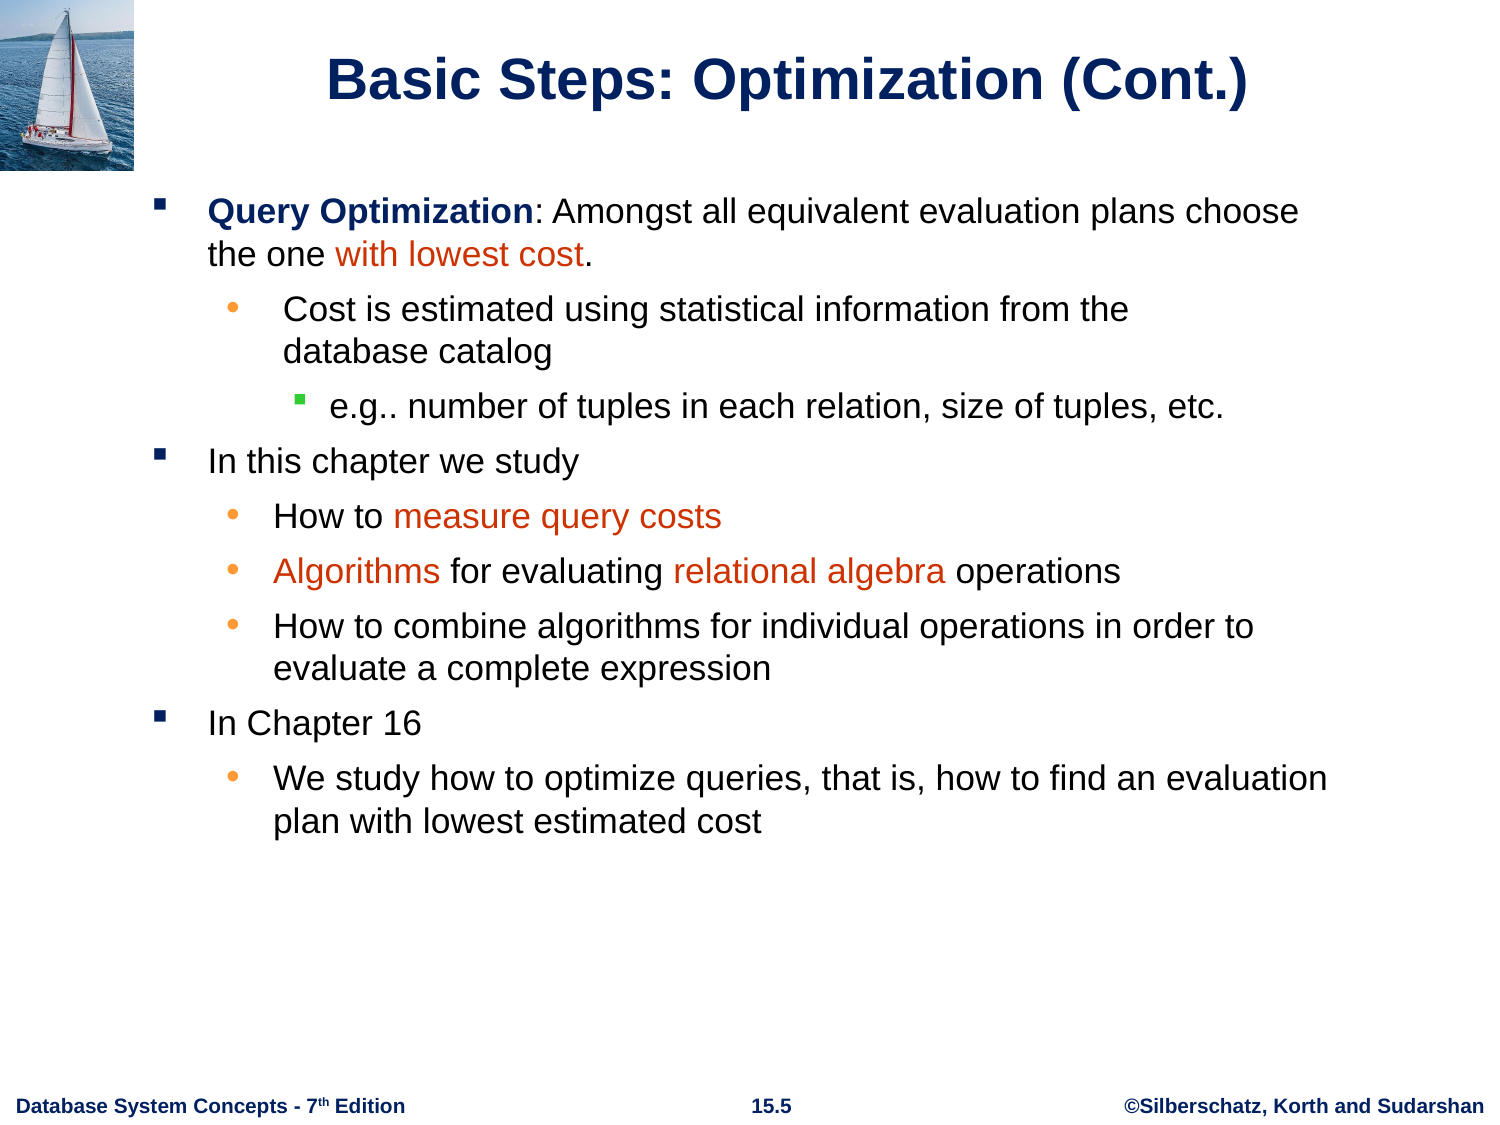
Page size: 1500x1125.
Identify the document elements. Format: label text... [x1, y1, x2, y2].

picture [0, 0, 134, 171]
title Basic Steps: Optimization (Cont.) [125, 18, 1452, 120]
list Query Optimization: Amongst all equivalent evaluation plans choose the one with lowest cost. Cost is estimated using statistical information from the database catalog e.g.. number of tuples in each relation, size of tuples, etc. In this chapter we study How to measure query costs Algorithms for evaluating relational algebra operations How to combine algorithms for individual operations in order to evaluate a complete expression In Chapter 16 We study how to optimize queries, that is, how to find an evaluation plan with lowest estimated cost [136, 180, 1372, 883]
